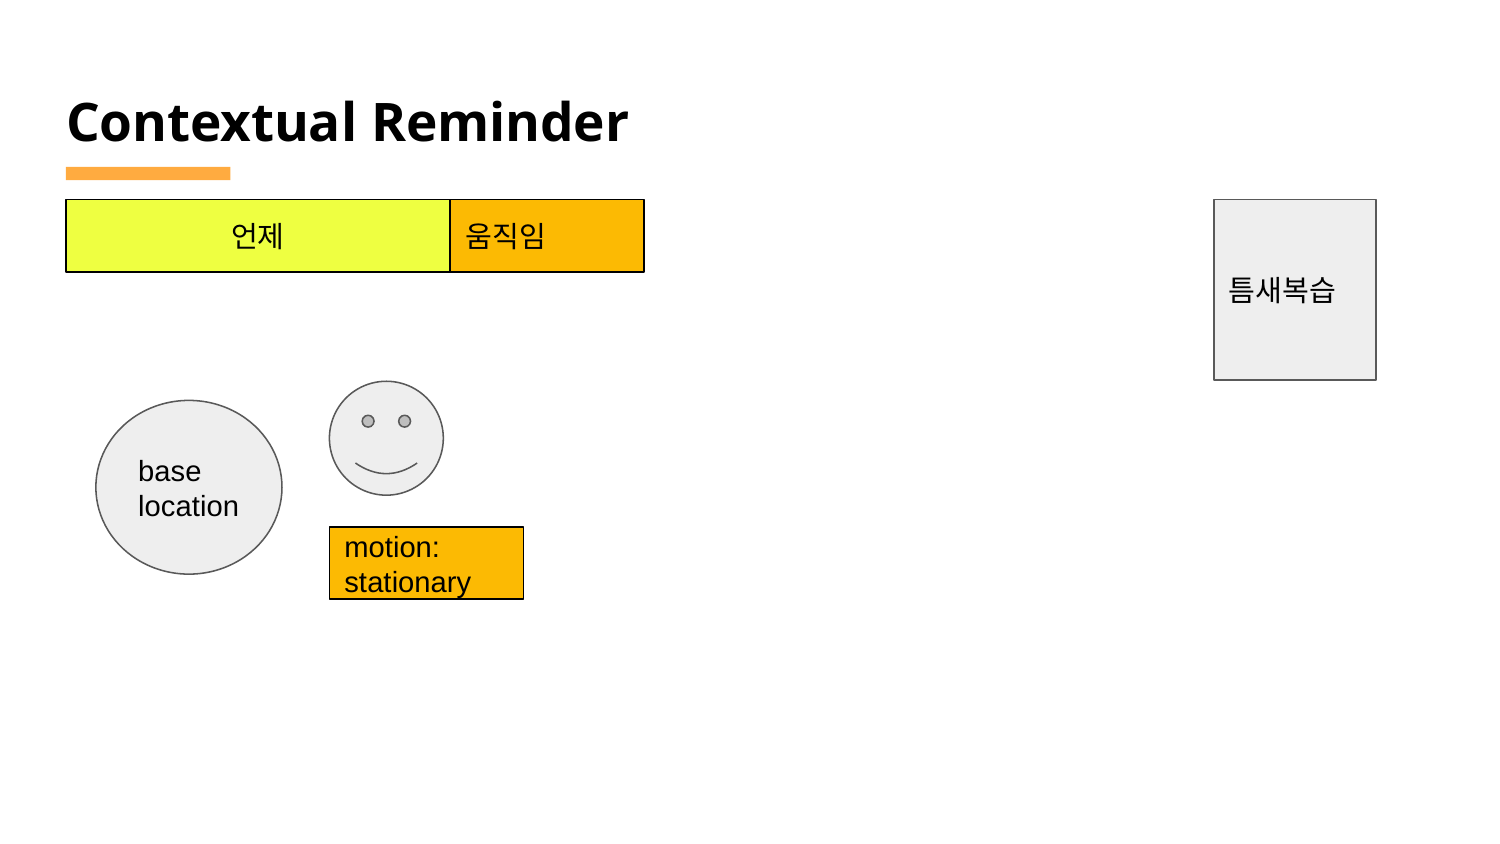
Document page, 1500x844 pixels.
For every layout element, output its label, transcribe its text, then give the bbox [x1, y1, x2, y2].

text_box 움직임 [450, 199, 645, 272]
text_box base location [95, 400, 282, 575]
text_box 언제 [65, 199, 450, 272]
text_box 틈새복습 [1213, 199, 1377, 381]
title Contextual Reminder [51, 72, 1449, 167]
text_box motion: stationary [329, 526, 524, 599]
text_box [329, 381, 444, 496]
text_box [65, 166, 231, 181]
